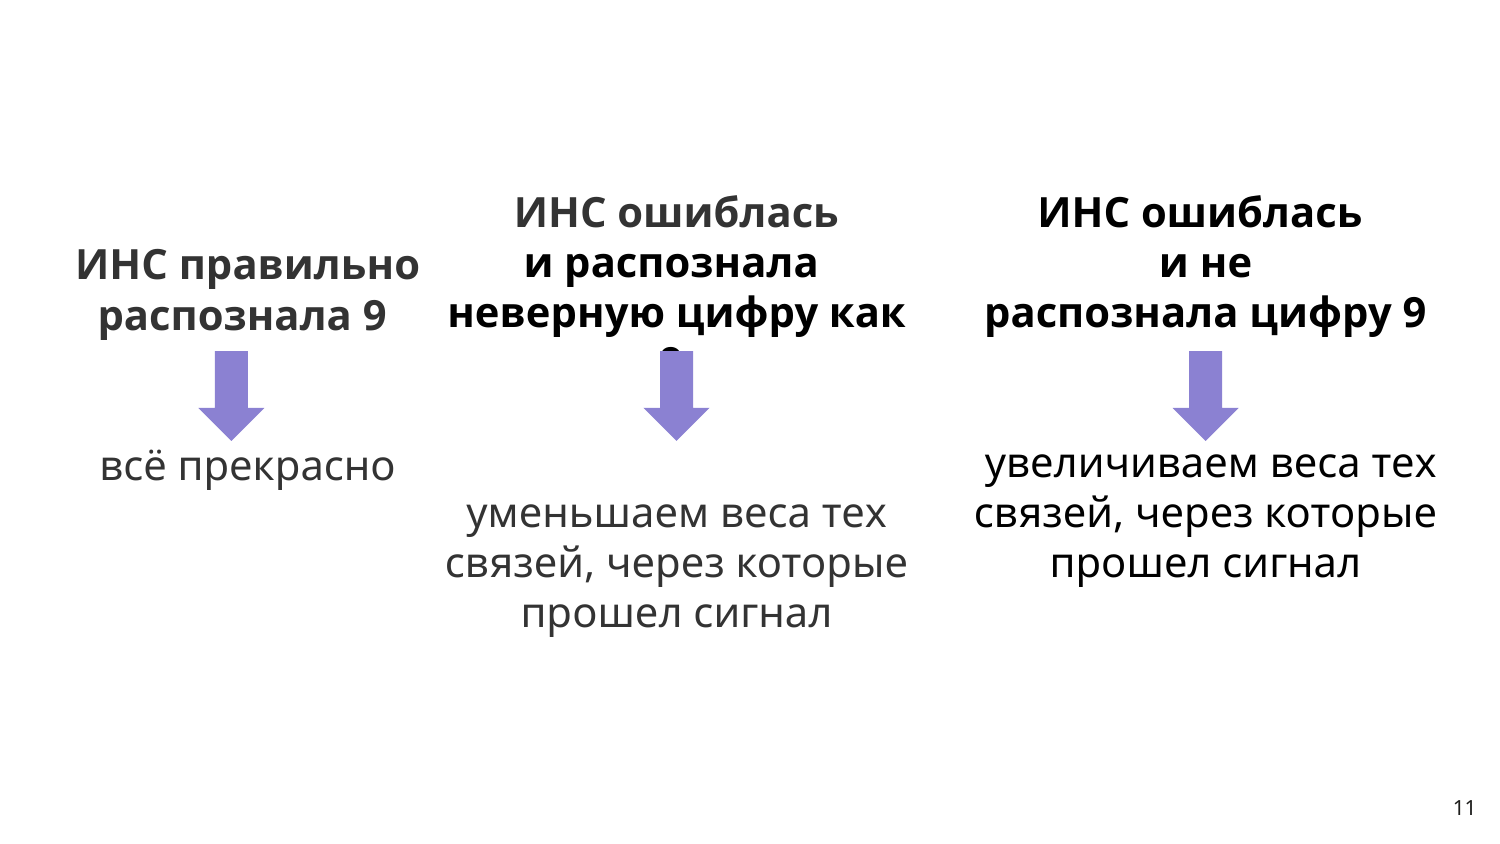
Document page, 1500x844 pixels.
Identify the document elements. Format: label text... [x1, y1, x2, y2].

text_box [198, 351, 265, 441]
text_box ИНС ошиблась и не распознала цифру 9 увеличиваем веса тех связей, через которые прошел сигнал [938, 178, 1473, 593]
text_box [1172, 351, 1239, 441]
text_box [643, 351, 710, 441]
text_box ИНС ошиблась и распознала неверную цифру как 9 уменьшаем веса тех связей, через которые прошел сигнал [420, 178, 934, 644]
text_box ИНС правильно распознала 9 всё прекрасно [42, 230, 453, 806]
slide_number 11 [1401, 779, 1492, 844]
